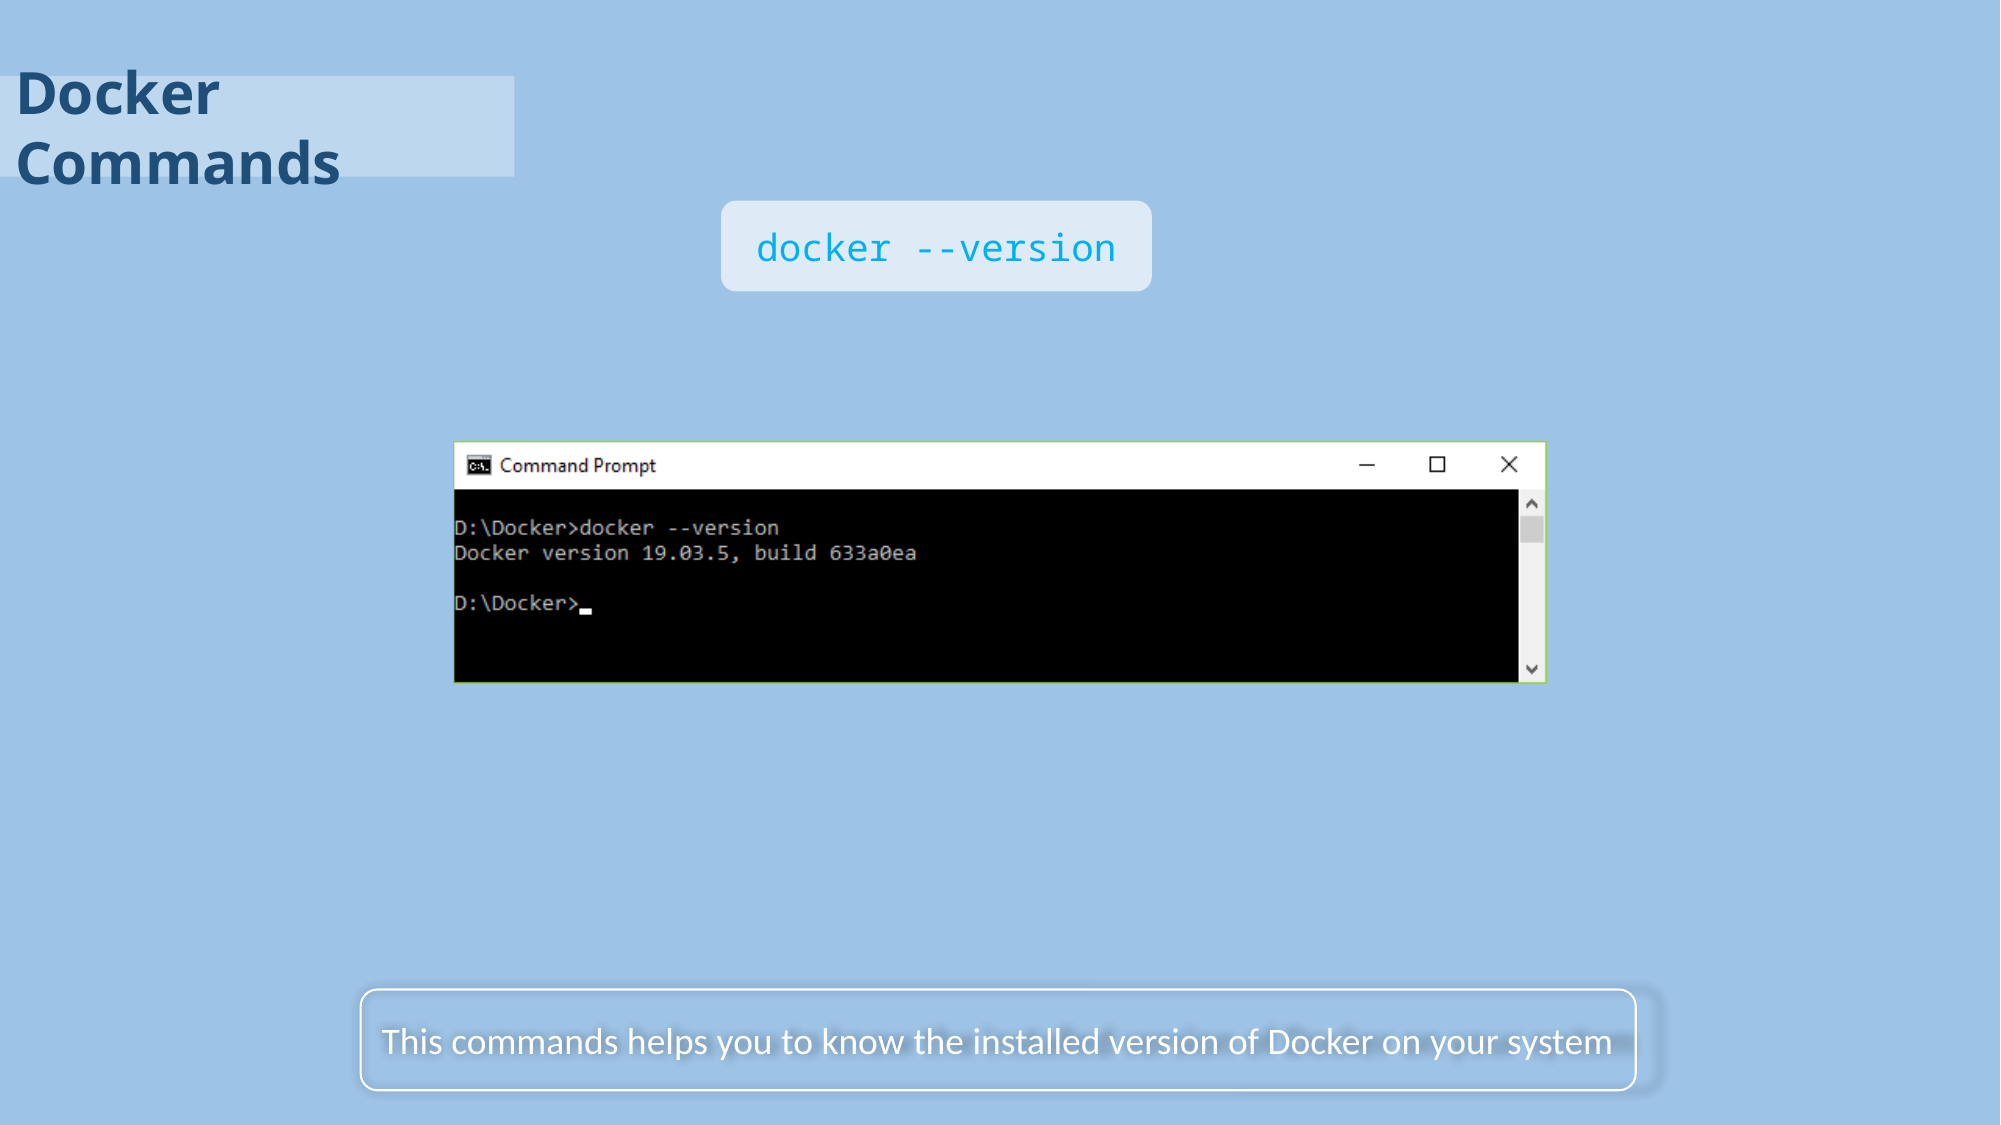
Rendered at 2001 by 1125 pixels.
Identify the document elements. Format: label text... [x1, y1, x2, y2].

text_box docker --version [719, 199, 1153, 293]
picture [453, 441, 1547, 684]
text_box This commands helps you to know the installed version of Docker on your system [359, 988, 1637, 1092]
text_box Docker Commands [0, 75, 516, 178]
